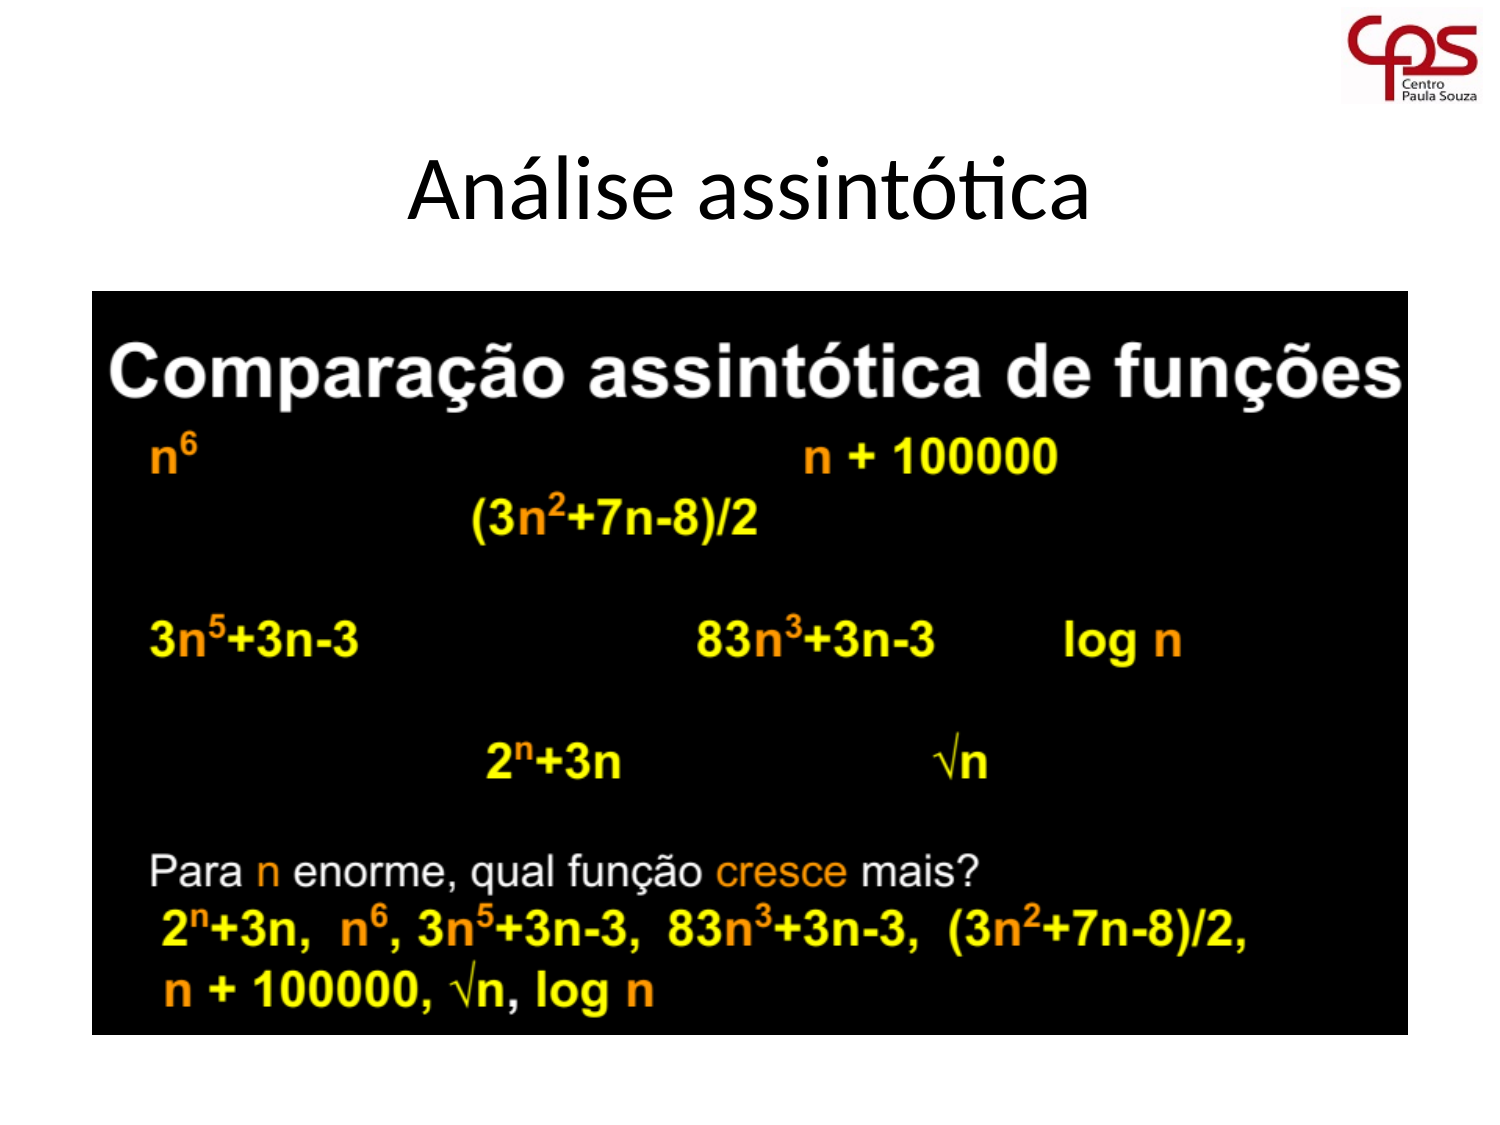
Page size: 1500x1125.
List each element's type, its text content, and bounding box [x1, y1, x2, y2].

picture [1341, 7, 1483, 104]
title Análise assintótica [53, 120, 1448, 362]
picture [92, 290, 1408, 1036]
